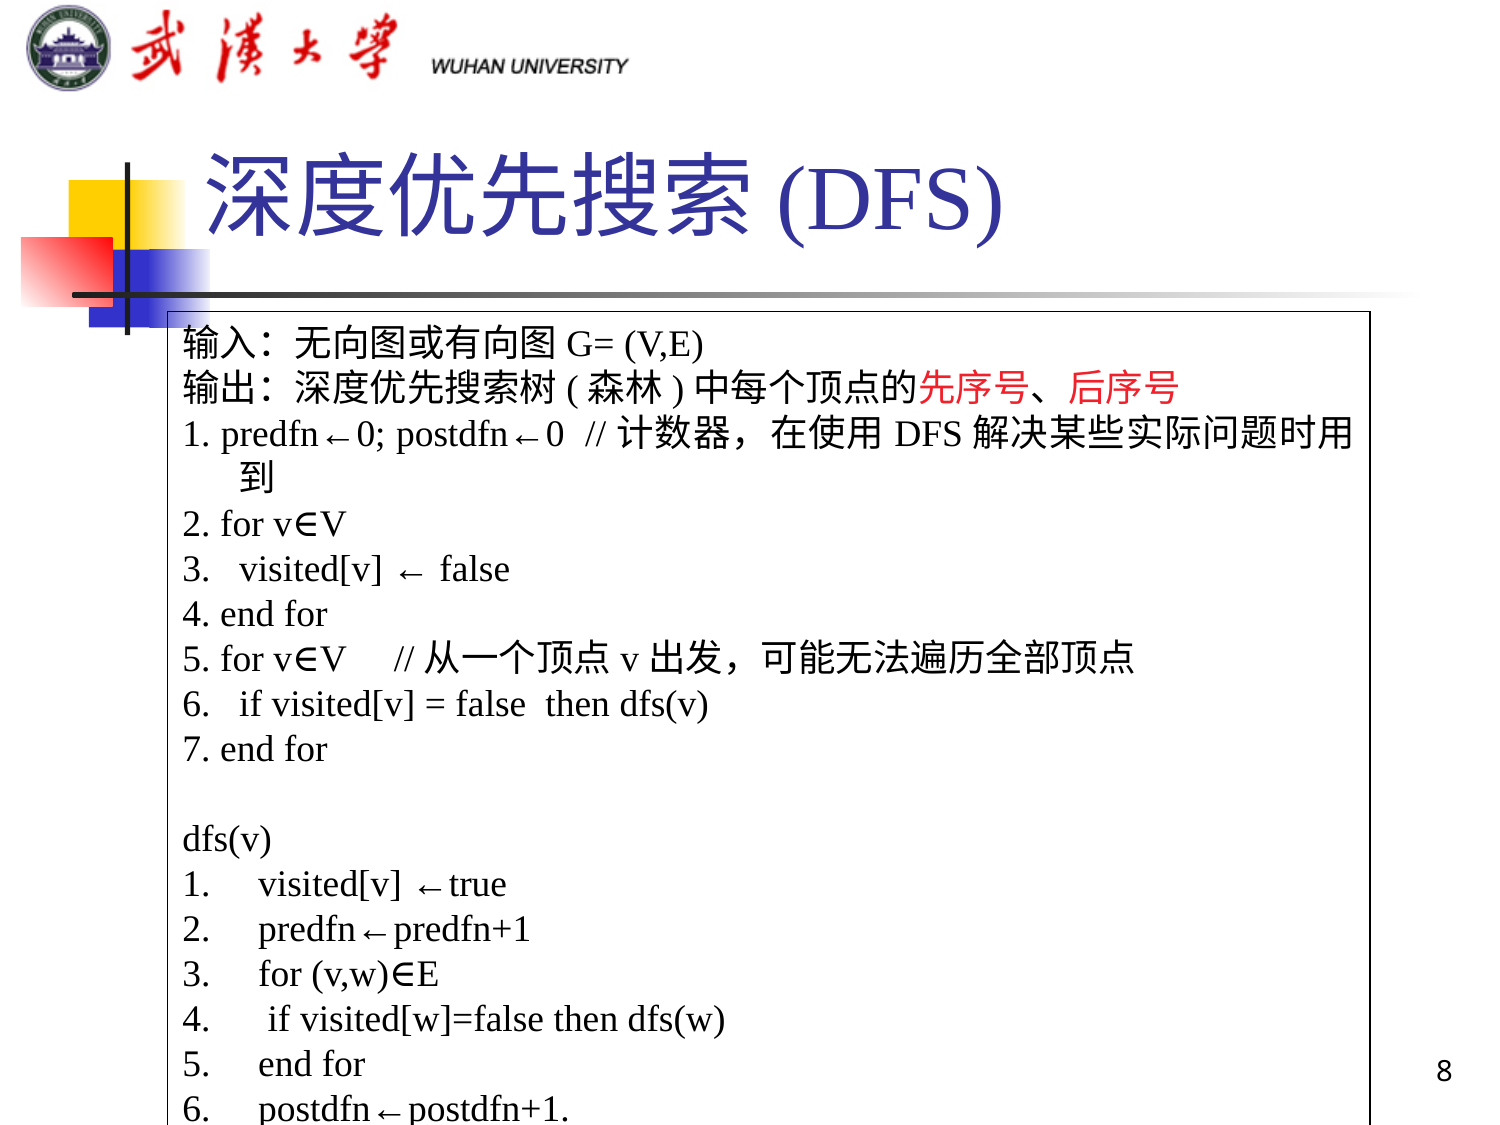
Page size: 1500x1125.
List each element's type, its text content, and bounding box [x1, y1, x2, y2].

text_box 深度优先搜索(DFS) [188, 130, 1468, 271]
slide_number 8 [1155, 1024, 1468, 1100]
text_box 输入：无向图或有向图G= (V,E) 输出：深度优先搜索树(森林)中每个顶点的先序号、后序号 1. predfn←0; postdfn←0 //计数器，在使用DFS解决某些实际问题时用到 2. for v∈V 3. visited[v] ← false 4. end for 5. for v∈V //从一个顶点v出发，可能无法遍历全部顶点 6. if visited[v] = false then dfs(v) 7. end for dfs(v) 1. visited[v] ←true 2. predfn←predfn+1 3. for (v,w)∈E 4. if visited[w]=false then dfs(w) 5. end for 6. postdfn←postdfn+1. [167, 311, 1371, 1125]
picture [0, 0, 643, 93]
